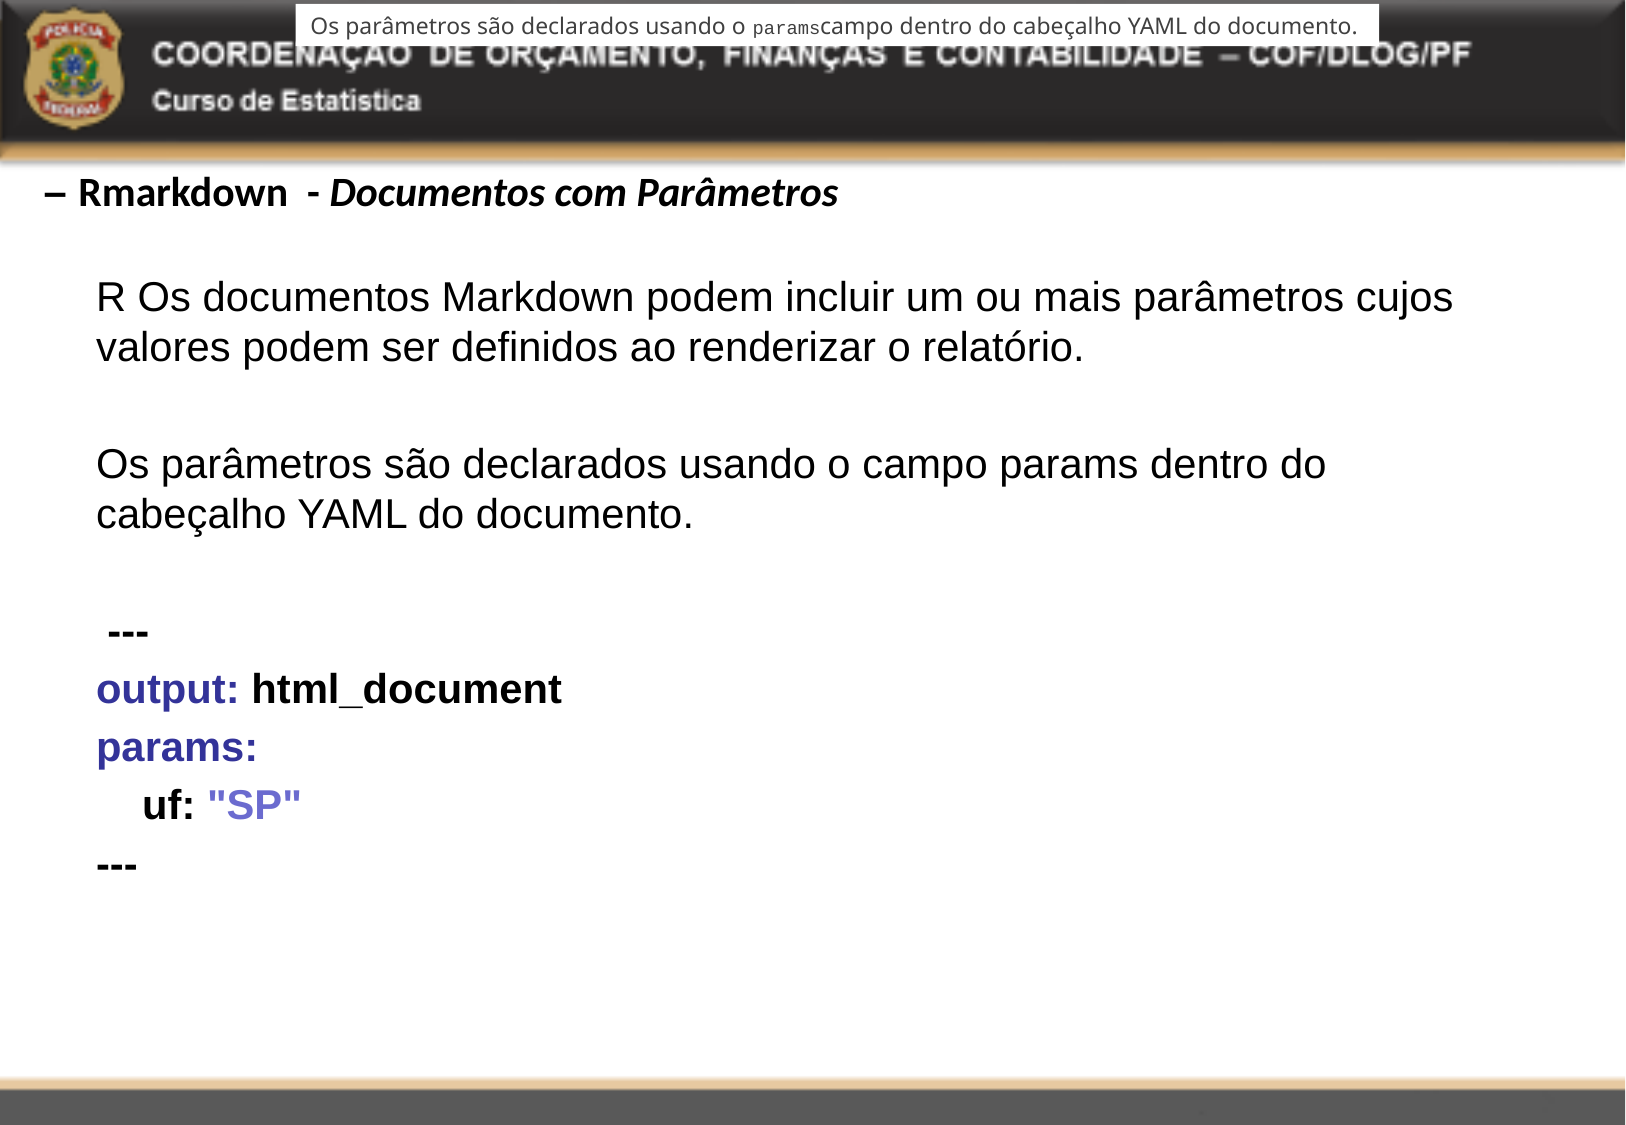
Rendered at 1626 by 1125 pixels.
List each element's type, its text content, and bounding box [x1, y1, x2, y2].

picture [0, 0, 1626, 1125]
list R Os documentos Markdown podem incluir um ou mais parâmetros cujos valores podem ser definidos ao renderizar o relatório. Os parâmetros são declarados usando o campo params dentro do cabeçalho YAML do documento. --- output: html_document params: uf: "SP" --- [81, 262, 1544, 1005]
title – Rmarkdown - Documentos com Parâmetros [28, 157, 1625, 233]
text_box [578, 152, 609, 157]
text_box Os parâmetros são declarados usando o paramscampo dentro do cabeçalho YAML do documento. [295, 3, 1380, 47]
